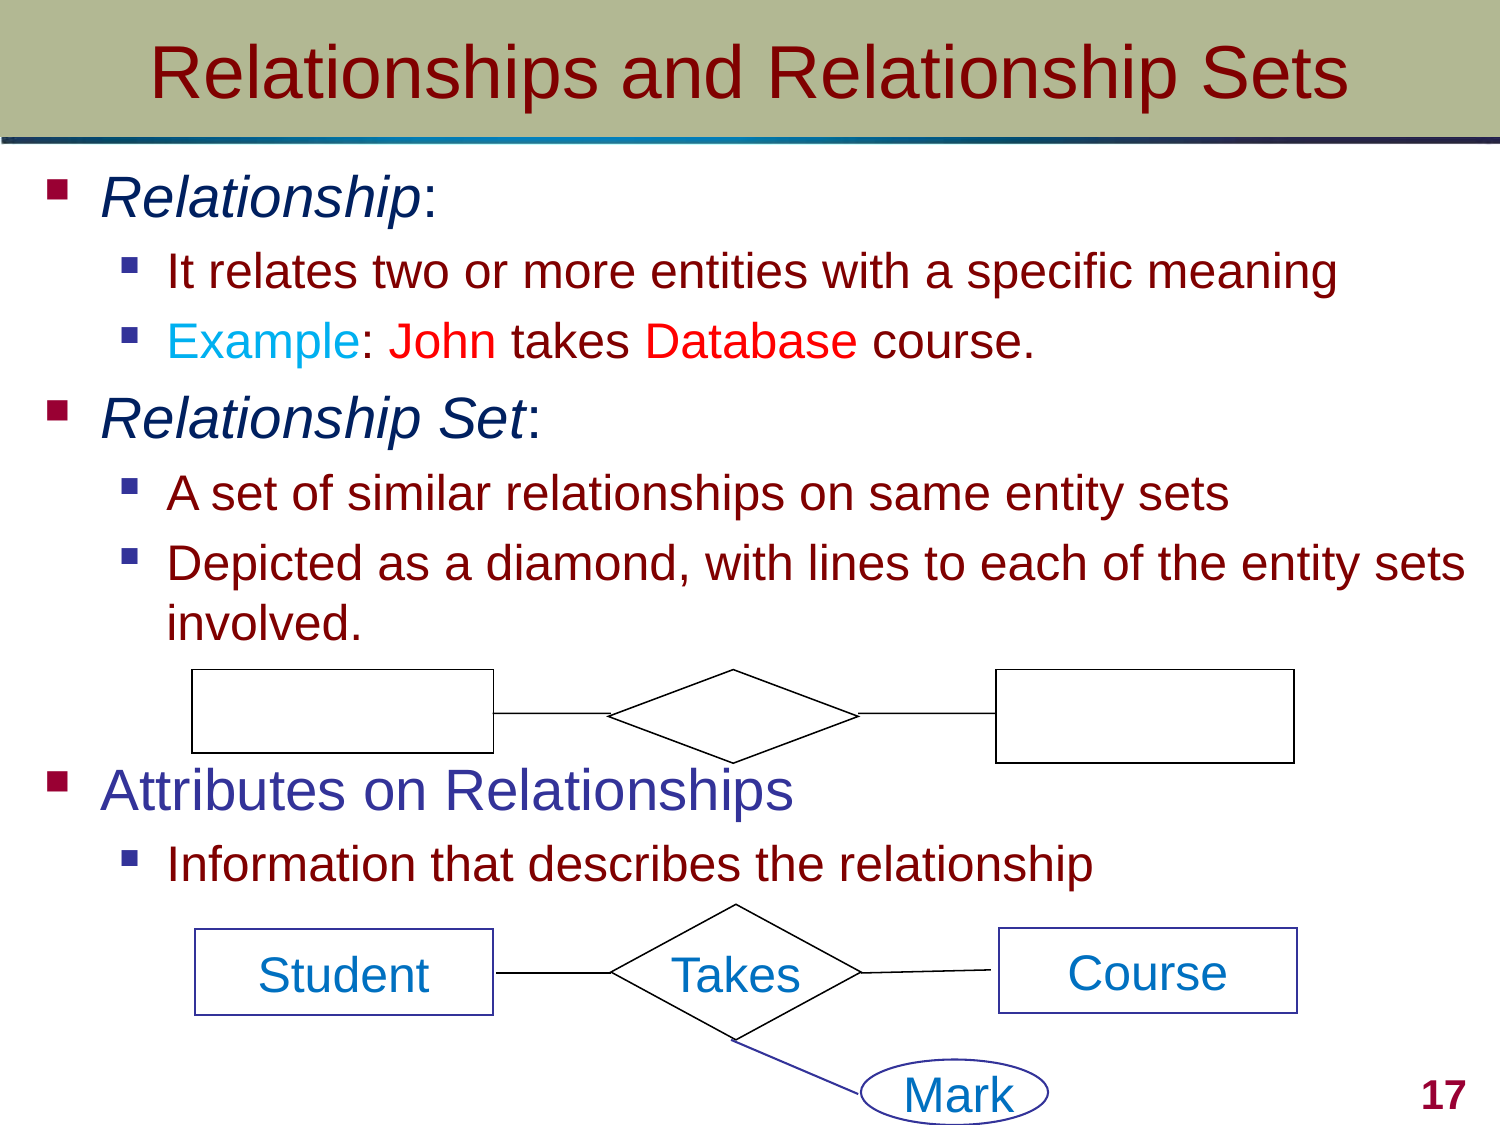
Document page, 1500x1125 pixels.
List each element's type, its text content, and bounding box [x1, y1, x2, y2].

slide_number 17 [1169, 1049, 1483, 1125]
text_box Takes [611, 904, 861, 1040]
text_box Course [998, 928, 1297, 1014]
text_box [608, 669, 859, 764]
text_box Mark [860, 1059, 1049, 1125]
list Relationship: It relates two or more entities with a specific meaning Example: John takes Database course. Relationship Set: A set of similar relationships on same entity sets Depicted as a diamond, with lines to each of the entity sets involved. Attributes on Relationships Information that describes the relationship [29, 151, 1483, 904]
text_box [192, 669, 494, 754]
text_box Student [194, 929, 493, 1015]
picture [0, 138, 1500, 145]
title Relationships and Relationship Sets [0, 0, 1500, 138]
text_box [996, 669, 1295, 764]
